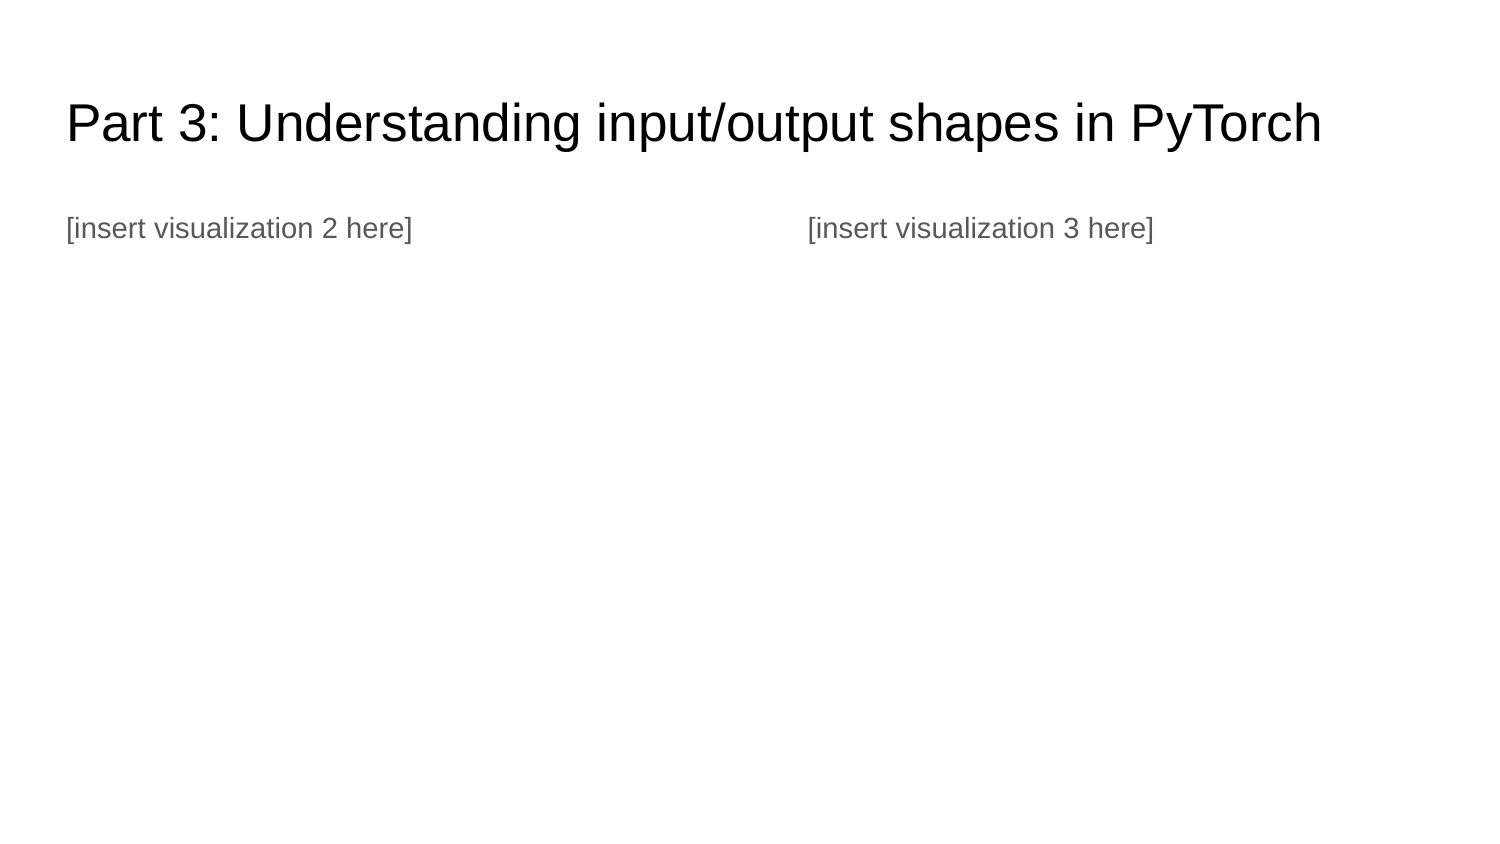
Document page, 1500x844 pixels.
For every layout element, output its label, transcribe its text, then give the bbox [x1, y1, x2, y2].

list [insert visualization 2 here] [51, 189, 708, 750]
list [insert visualization 3 here] [792, 189, 1449, 750]
title Part 3: Understanding input/output shapes in PyTorch [51, 72, 1449, 167]
